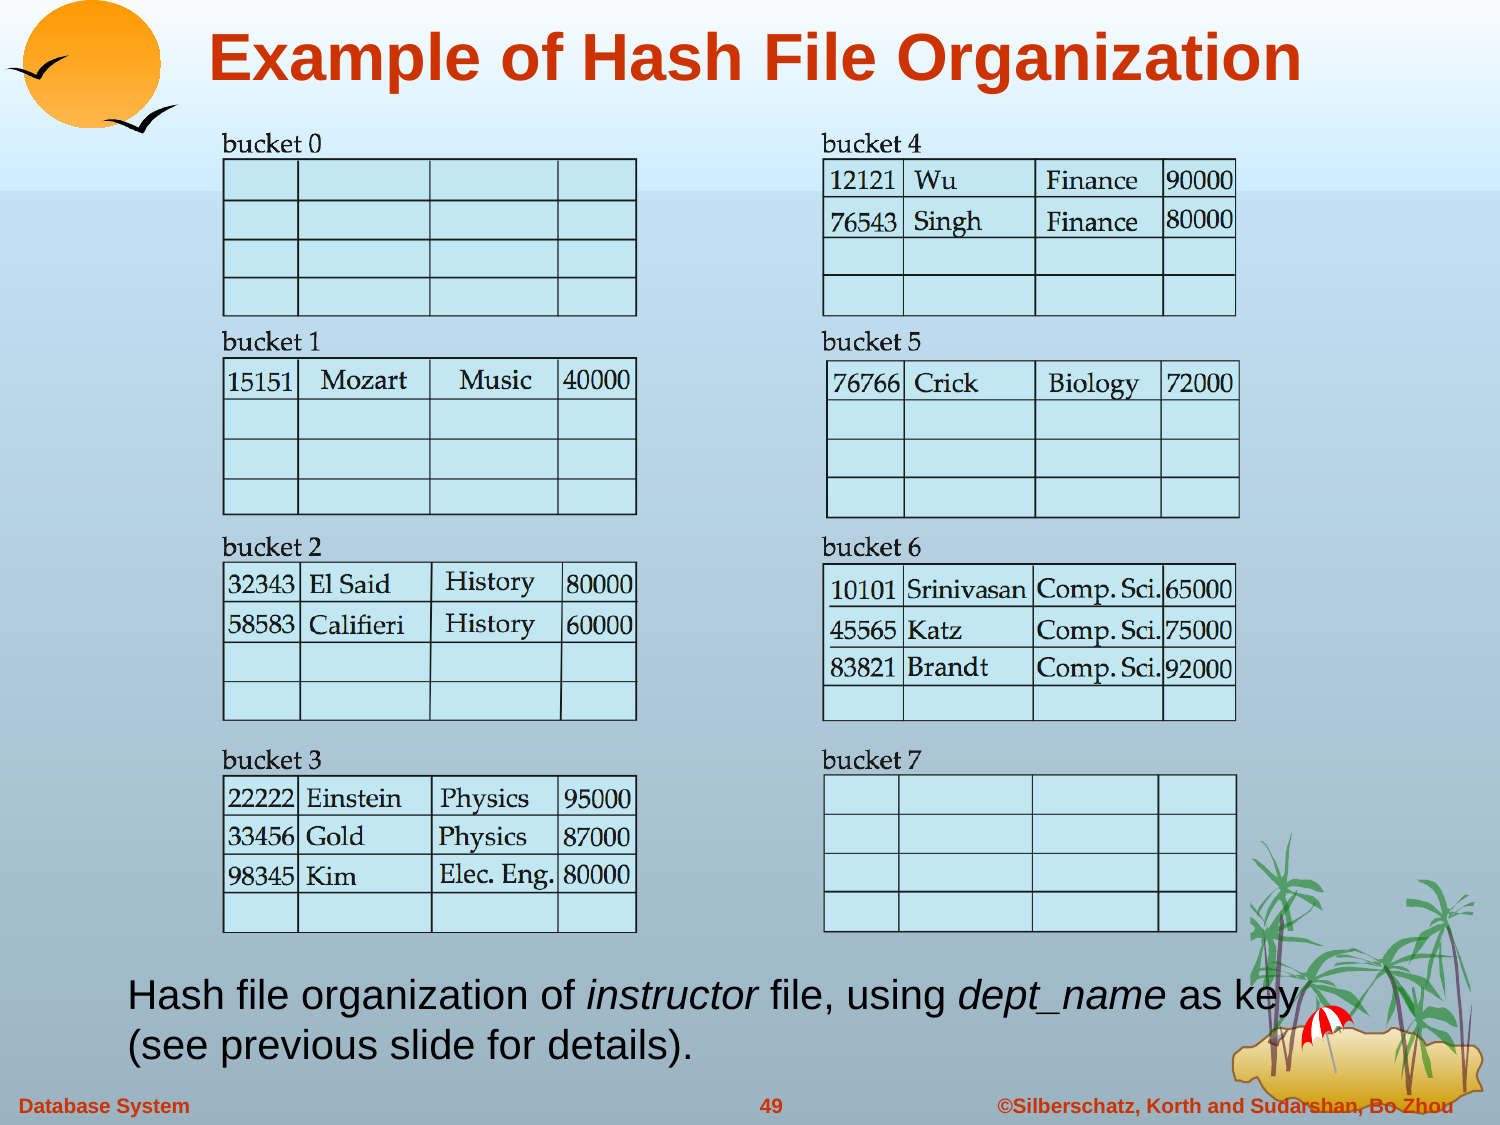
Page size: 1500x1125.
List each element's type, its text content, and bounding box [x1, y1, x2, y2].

text_box Hash file organization of instructor file, using dept_name as key (see previous slide for details). [112, 960, 1324, 1076]
picture [222, 128, 1240, 933]
title Example of Hash File Organization [103, 1, 1429, 102]
